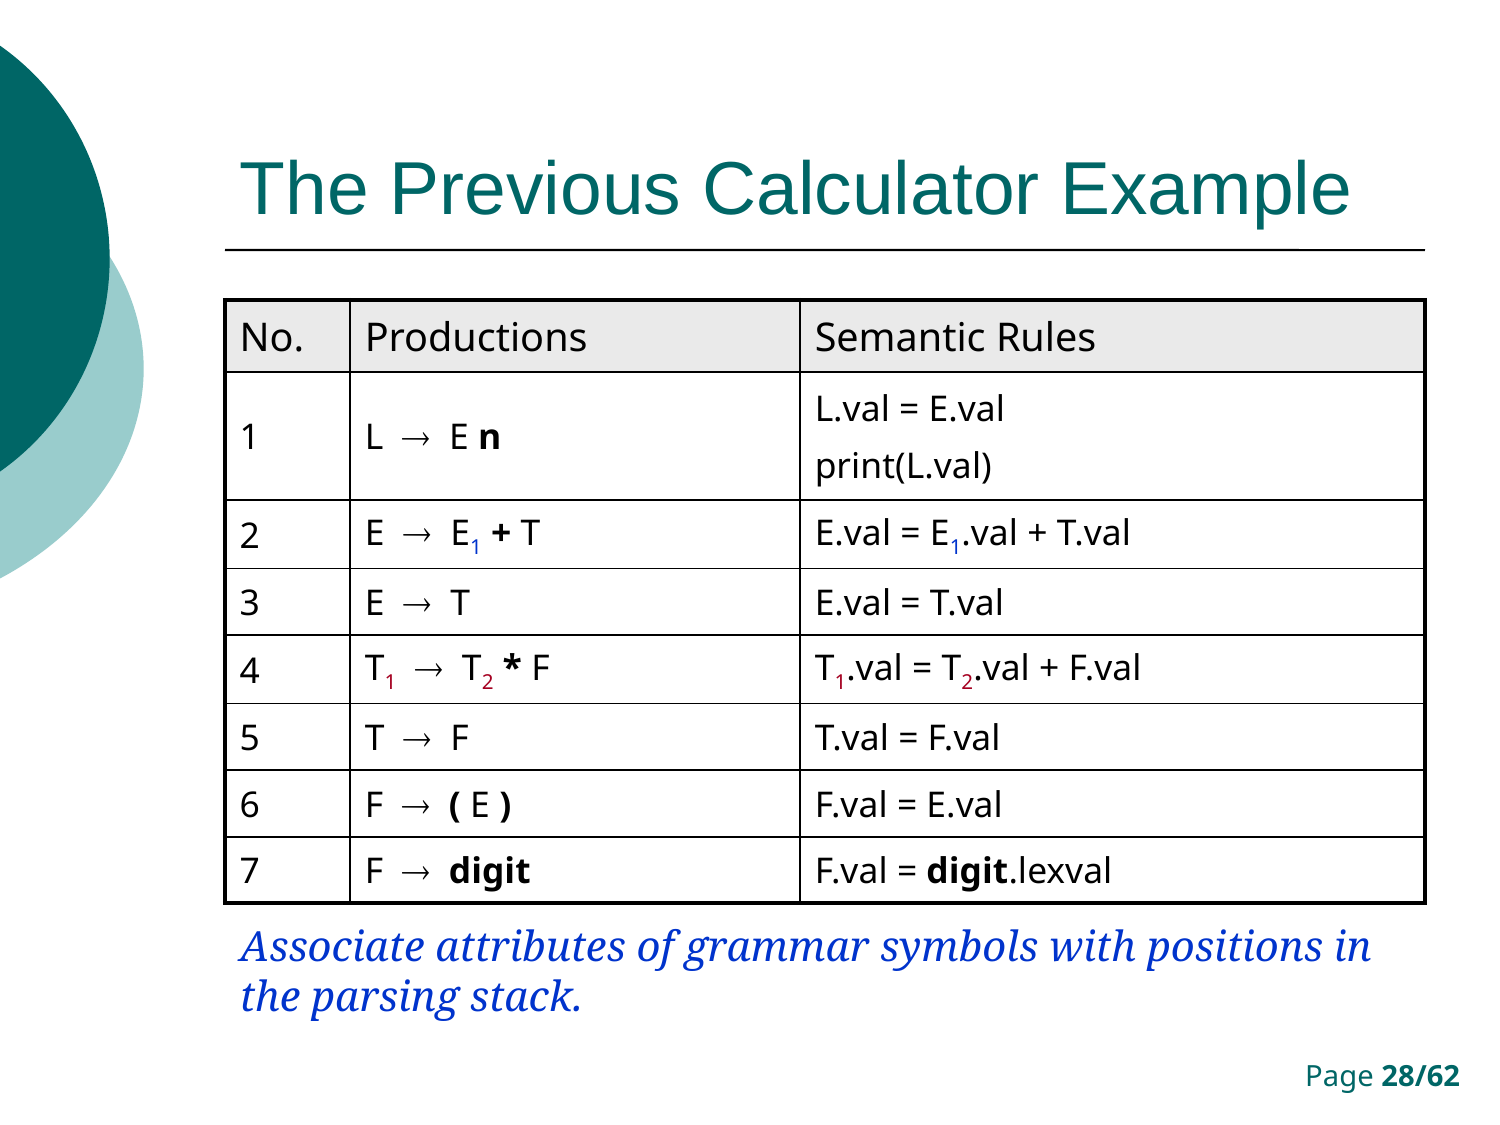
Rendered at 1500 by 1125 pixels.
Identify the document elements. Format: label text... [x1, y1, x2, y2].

text_box Associate attributes of grammar symbols with positions in the parsing stack. [224, 912, 1425, 1028]
table_cell E.val = T.val [801, 569, 1423, 634]
table_cell T1.val = T2.val + F.val [801, 636, 1423, 703]
table_cell F  digit [351, 838, 799, 901]
table_cell L  E n [351, 373, 799, 499]
table_header No. [227, 302, 349, 371]
table_cell 3 [227, 569, 349, 634]
table_cell T  F [351, 704, 799, 769]
table_cell 1 [227, 373, 349, 499]
table_cell T1  T2 * F [351, 636, 799, 703]
table_cell L.val = E.val print(L.val) [801, 373, 1423, 499]
table_cell T.val = F.val [801, 704, 1423, 769]
table_header Productions [351, 302, 799, 371]
table_cell 5 [227, 704, 349, 769]
table_cell 2 [227, 501, 349, 568]
table_cell E.val = E1.val + T.val [801, 501, 1423, 568]
table_header Semantic Rules [801, 302, 1423, 371]
table_cell 7 [227, 838, 349, 901]
table_cell F.val = digit.lexval [801, 838, 1423, 901]
table_cell F.val = E.val [801, 771, 1423, 836]
title The Previous Calculator Example [224, 49, 1425, 238]
table_cell 4 [227, 636, 349, 703]
table_cell E  T [351, 569, 799, 634]
table_cell F  ( E ) [351, 771, 799, 836]
table_cell E  E1 + T [351, 501, 799, 568]
table_cell 6 [227, 771, 349, 836]
